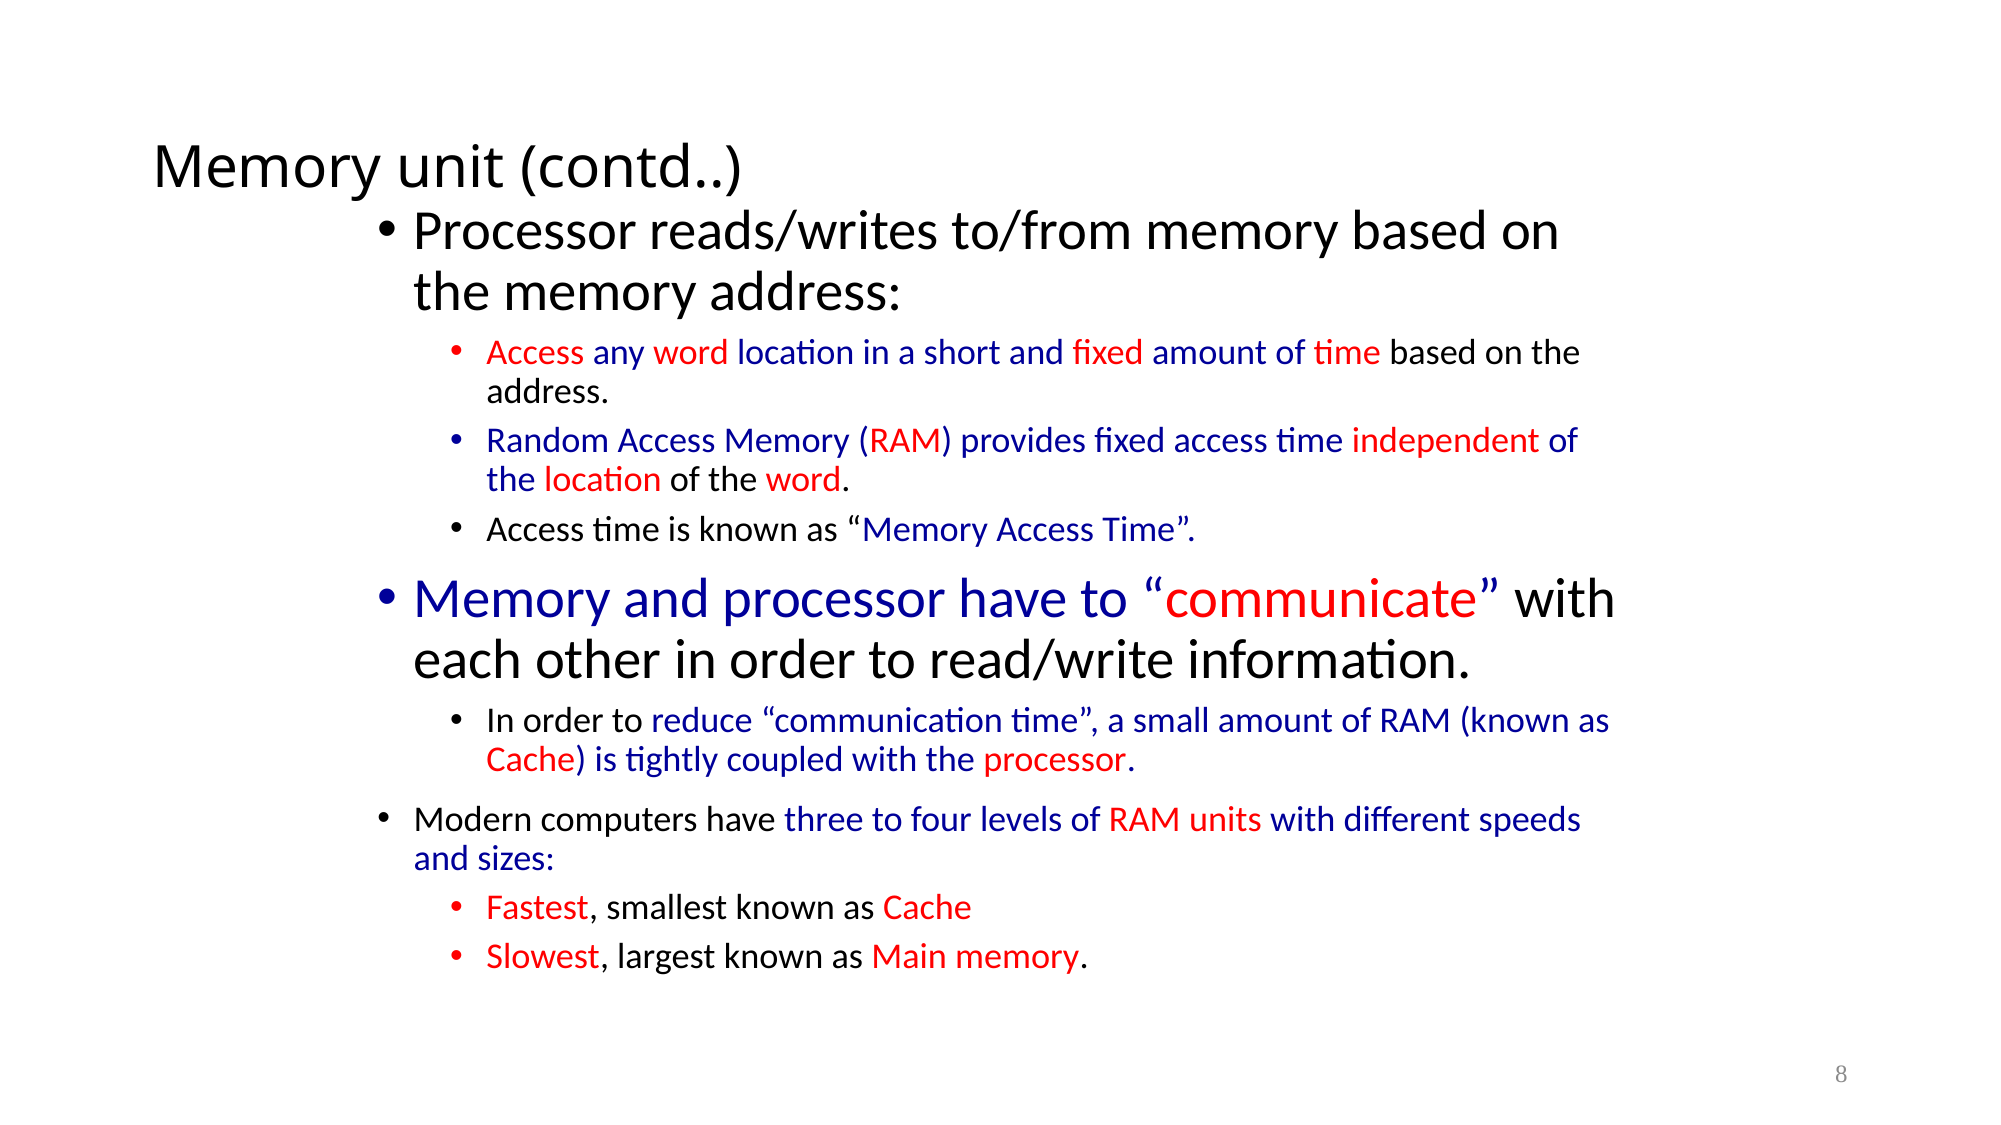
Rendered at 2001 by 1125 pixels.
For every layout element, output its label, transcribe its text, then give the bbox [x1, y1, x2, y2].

title Memory unit (contd..) [137, 59, 1863, 278]
slide_number 8 [1412, 1042, 1863, 1103]
list Processor reads/writes to/from memory based on the memory address: Access any word location in a short and fixed amount of time based on the address. Random Access Memory (RAM) provides fixed access time independent of the location of the word. Access time is known as “Memory Access Time”. Memory and processor have to “communicate” with each other in order to read/write information. In order to reduce “communication time”, a small amount of RAM (known as Cache) is tightly coupled with the processor. Modern computers have three to four levels of RAM units with different speeds and sizes: Fastest, smallest known as Cache Slowest, largest known as Main memory. [362, 193, 1638, 998]
